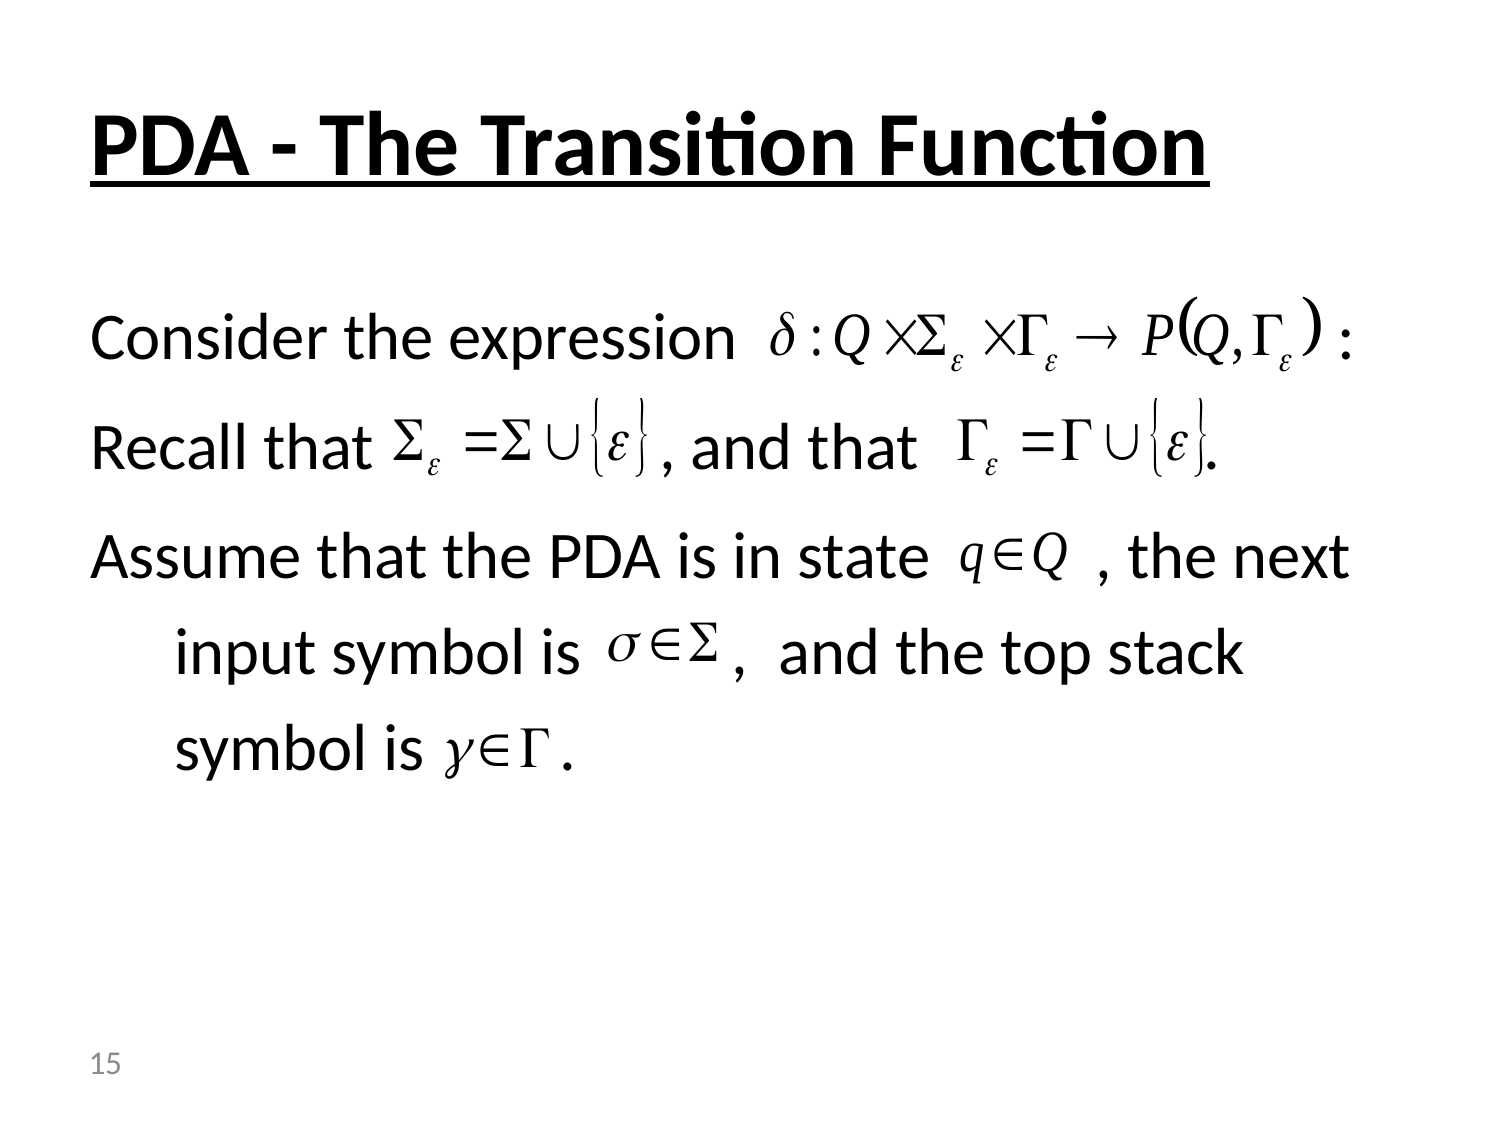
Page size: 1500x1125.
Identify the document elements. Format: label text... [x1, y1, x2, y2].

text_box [597, 609, 733, 682]
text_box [948, 398, 1219, 492]
title PDA - The Transition Function [75, 45, 1425, 233]
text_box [948, 512, 1084, 598]
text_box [433, 714, 563, 794]
slide_number 15 [58, 1031, 409, 1092]
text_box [386, 398, 657, 492]
list Consider the expression : Recall that , and that . Assume that the PDA is in state , the next input symbol is , and the top stack symbol is . [75, 269, 1425, 1090]
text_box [761, 294, 1325, 387]
